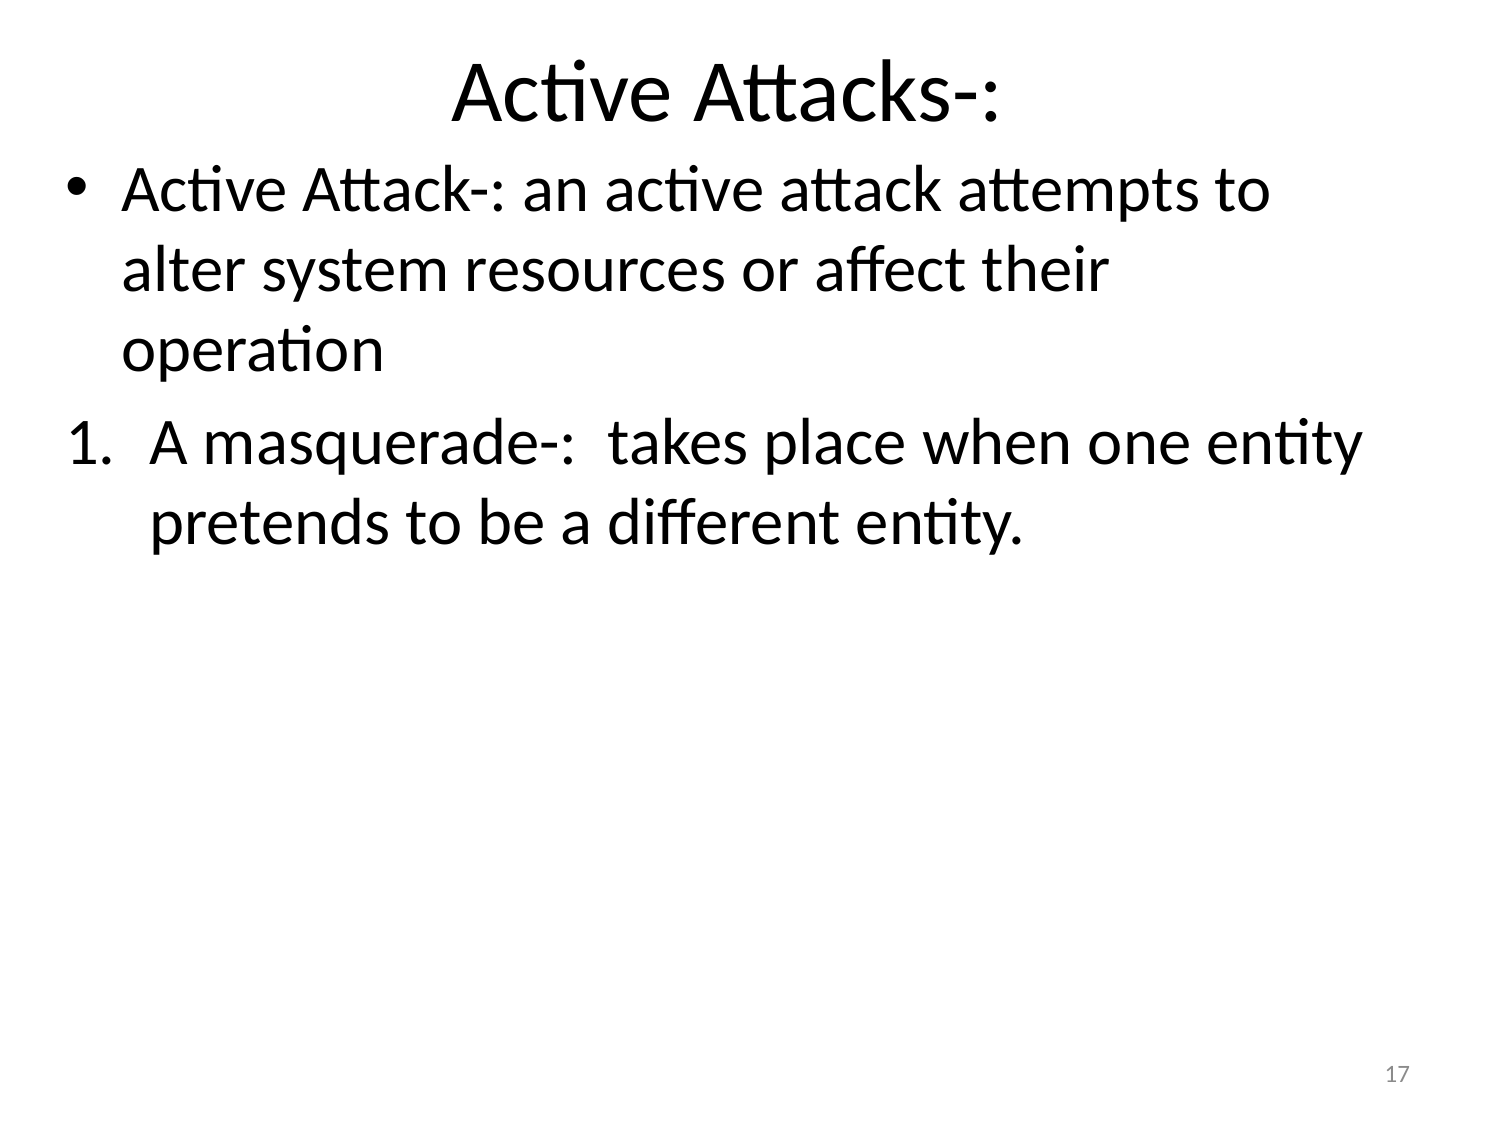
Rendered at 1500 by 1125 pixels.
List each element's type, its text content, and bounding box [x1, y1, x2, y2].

list Active Attack-: an active attack attempts to alter system resources or affect their operation A masquerade-: takes place when one entity pretends to be a different entity. [50, 137, 1400, 975]
slide_number 17 [1074, 1042, 1425, 1103]
title Active Attacks-: [62, 24, 1413, 147]
